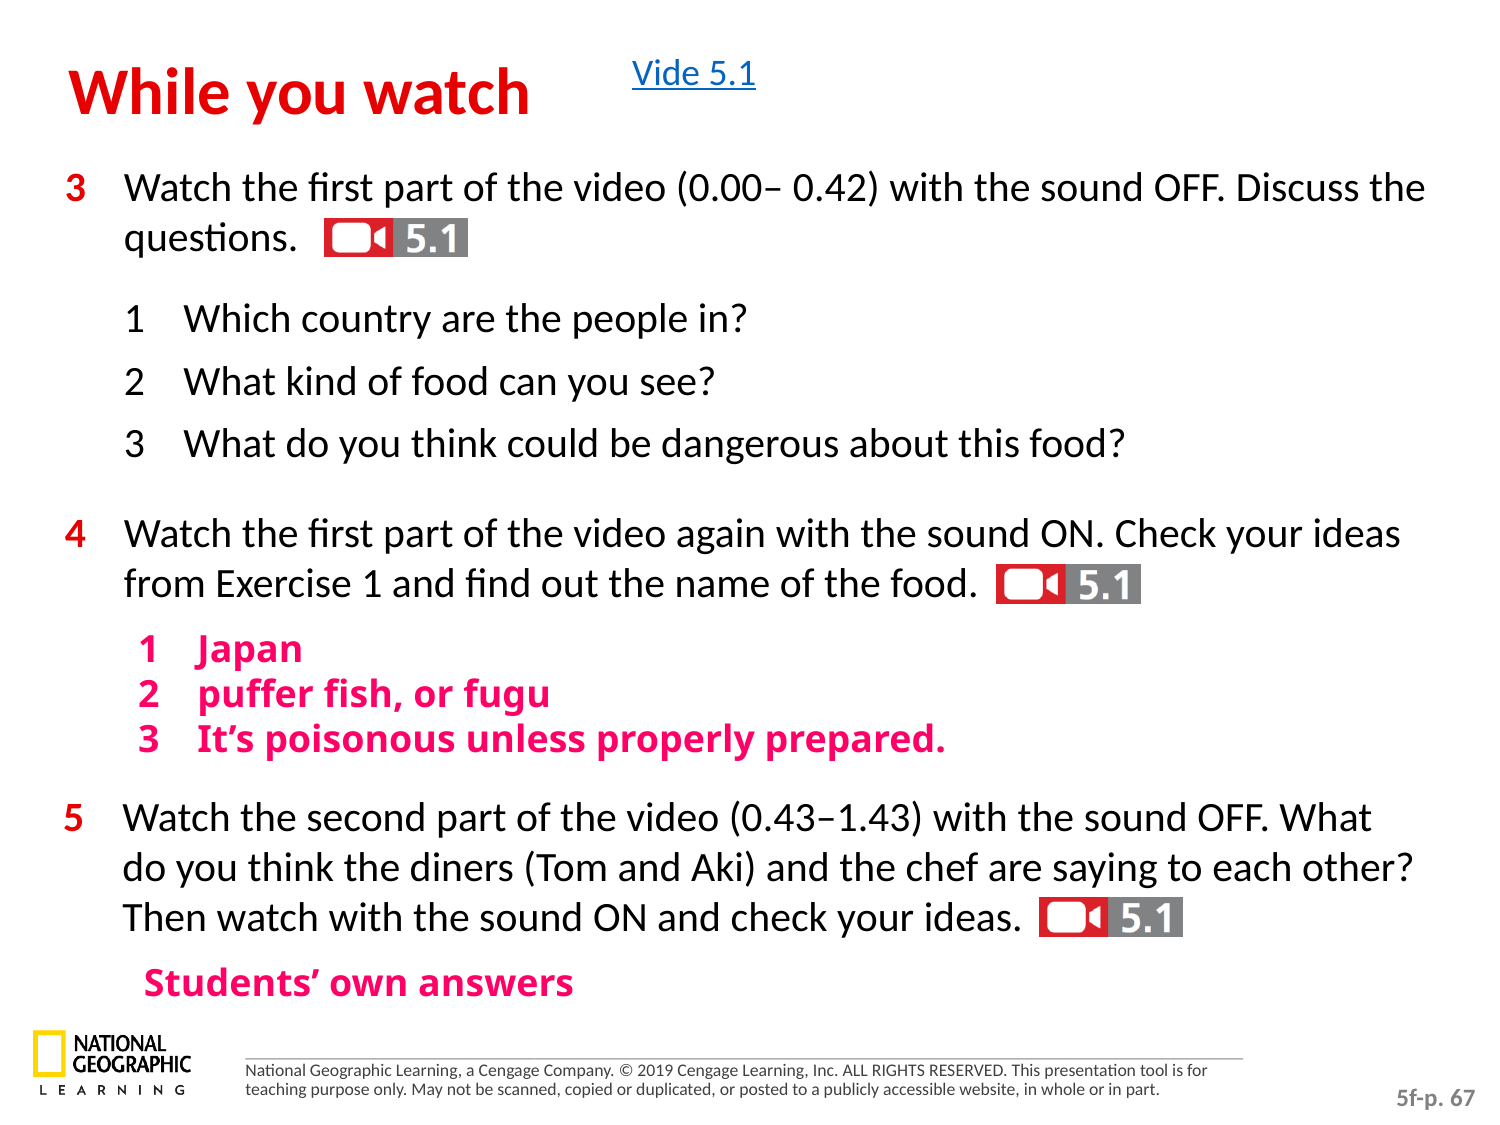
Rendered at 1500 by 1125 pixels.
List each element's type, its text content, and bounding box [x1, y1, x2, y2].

picture [33, 1030, 191, 1095]
text_box Vide 5.1 [617, 40, 802, 101]
text_box 1 Japan 2 puffer fish, or fugu 3 It’s poisonous unless properly prepared. [123, 617, 1342, 768]
text_box 1 Which country are the people in? 2 What kind of food can you see? 3 What do you think could be dangerous about this food? [108, 283, 1443, 474]
text_box 5 Watch the second part of the video (0.43–1.43) with the sound OFF. What do you think the diners (Tom and Aki) and the chef are saying to each other? Then watch with the sound ON and check your ideas. [48, 782, 1434, 947]
text_box Students’ own answers [129, 952, 1348, 1012]
picture [324, 218, 468, 257]
picture [1039, 897, 1183, 937]
text_box 5f-p. 67 [1322, 1073, 1491, 1119]
text_box 4 Watch the first part of the video again with the sound ON. Check your ideas from Exercise 1 and find out the name of the food. [50, 498, 1458, 614]
text_box While you watch [53, 41, 1443, 136]
picture [996, 564, 1141, 604]
text_box 3 Watch the first part of the video (0.00– 0.42) with the sound OFF. Discuss the questions. [50, 152, 1458, 268]
